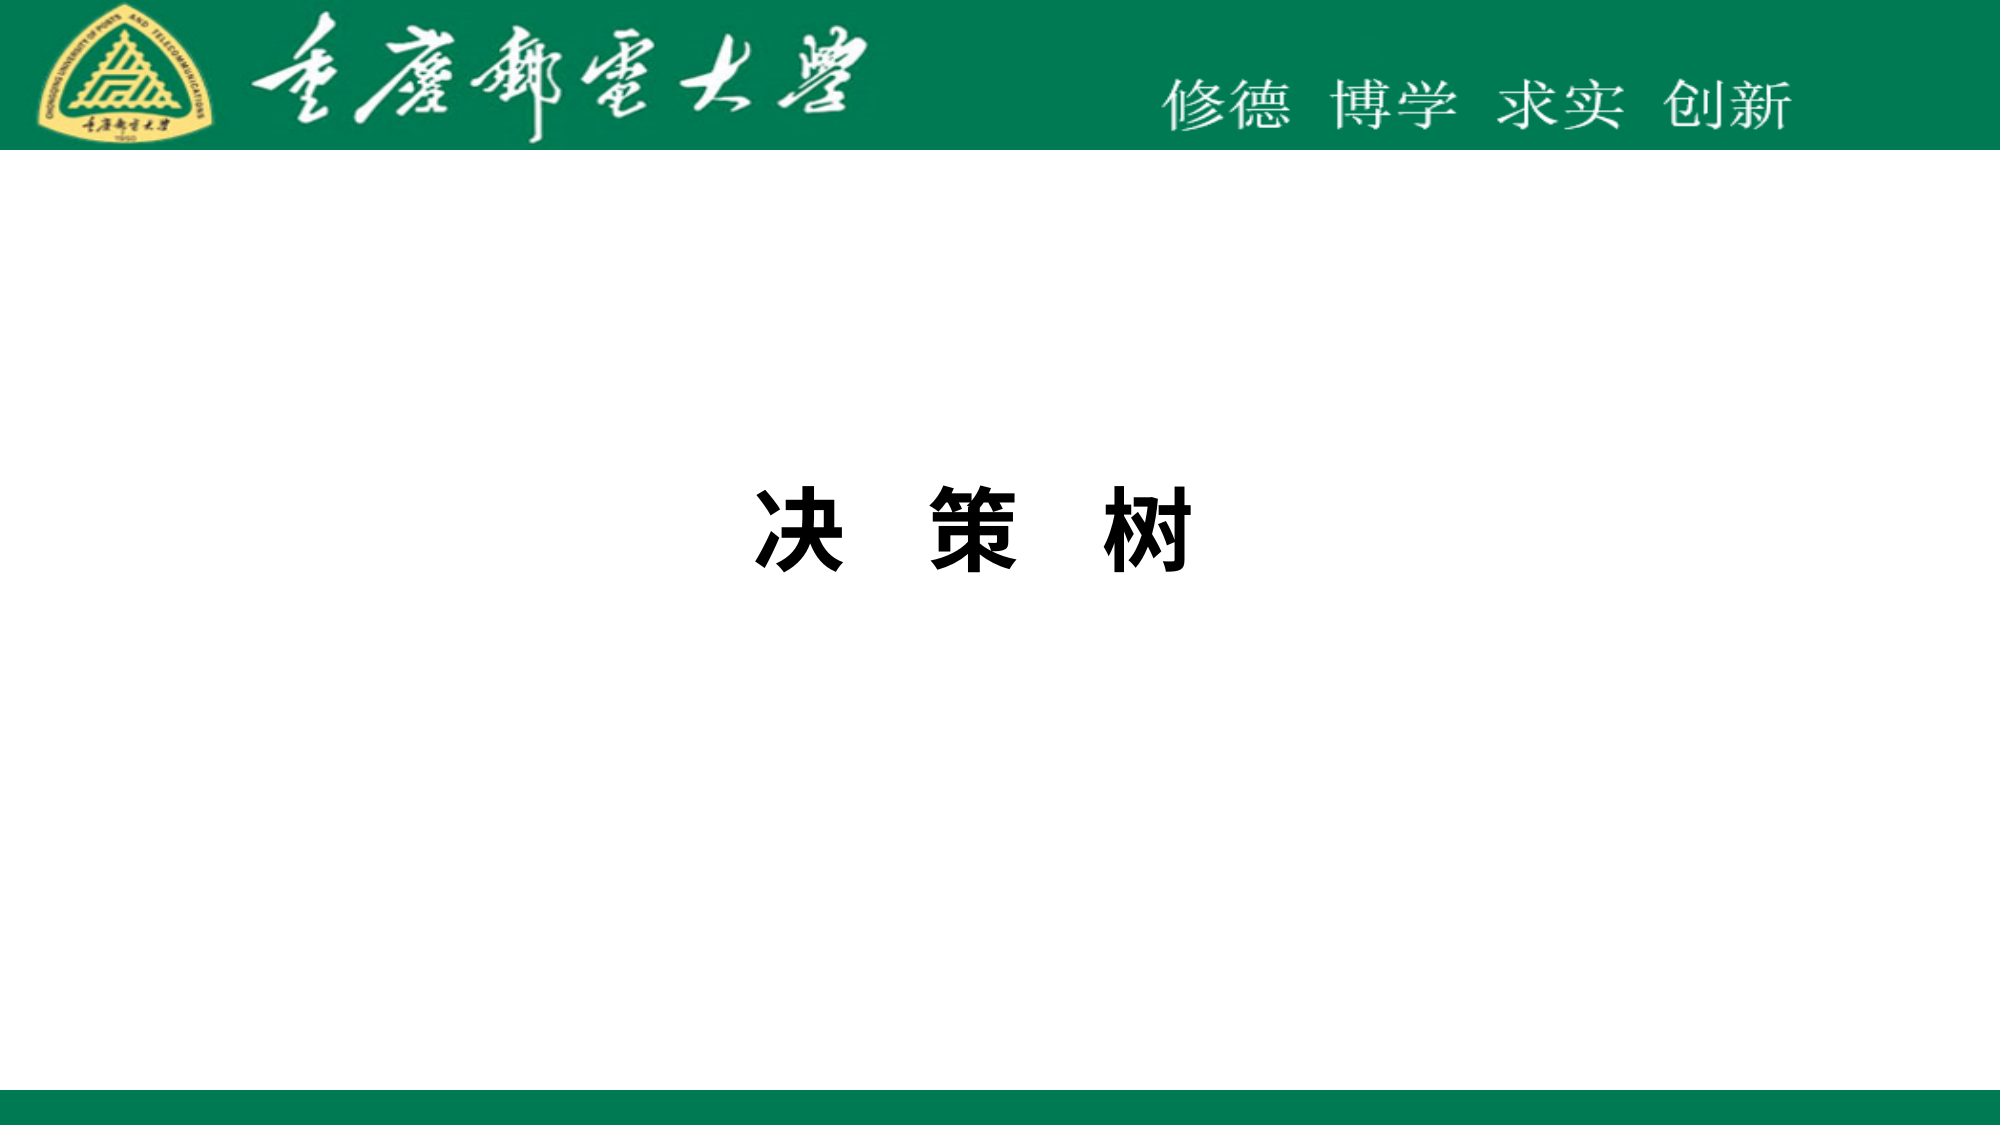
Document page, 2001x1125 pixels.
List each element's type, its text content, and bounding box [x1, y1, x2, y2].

text_box 决 策 树 [738, 465, 1262, 591]
picture [0, 1090, 2000, 1125]
picture [0, 0, 2000, 150]
